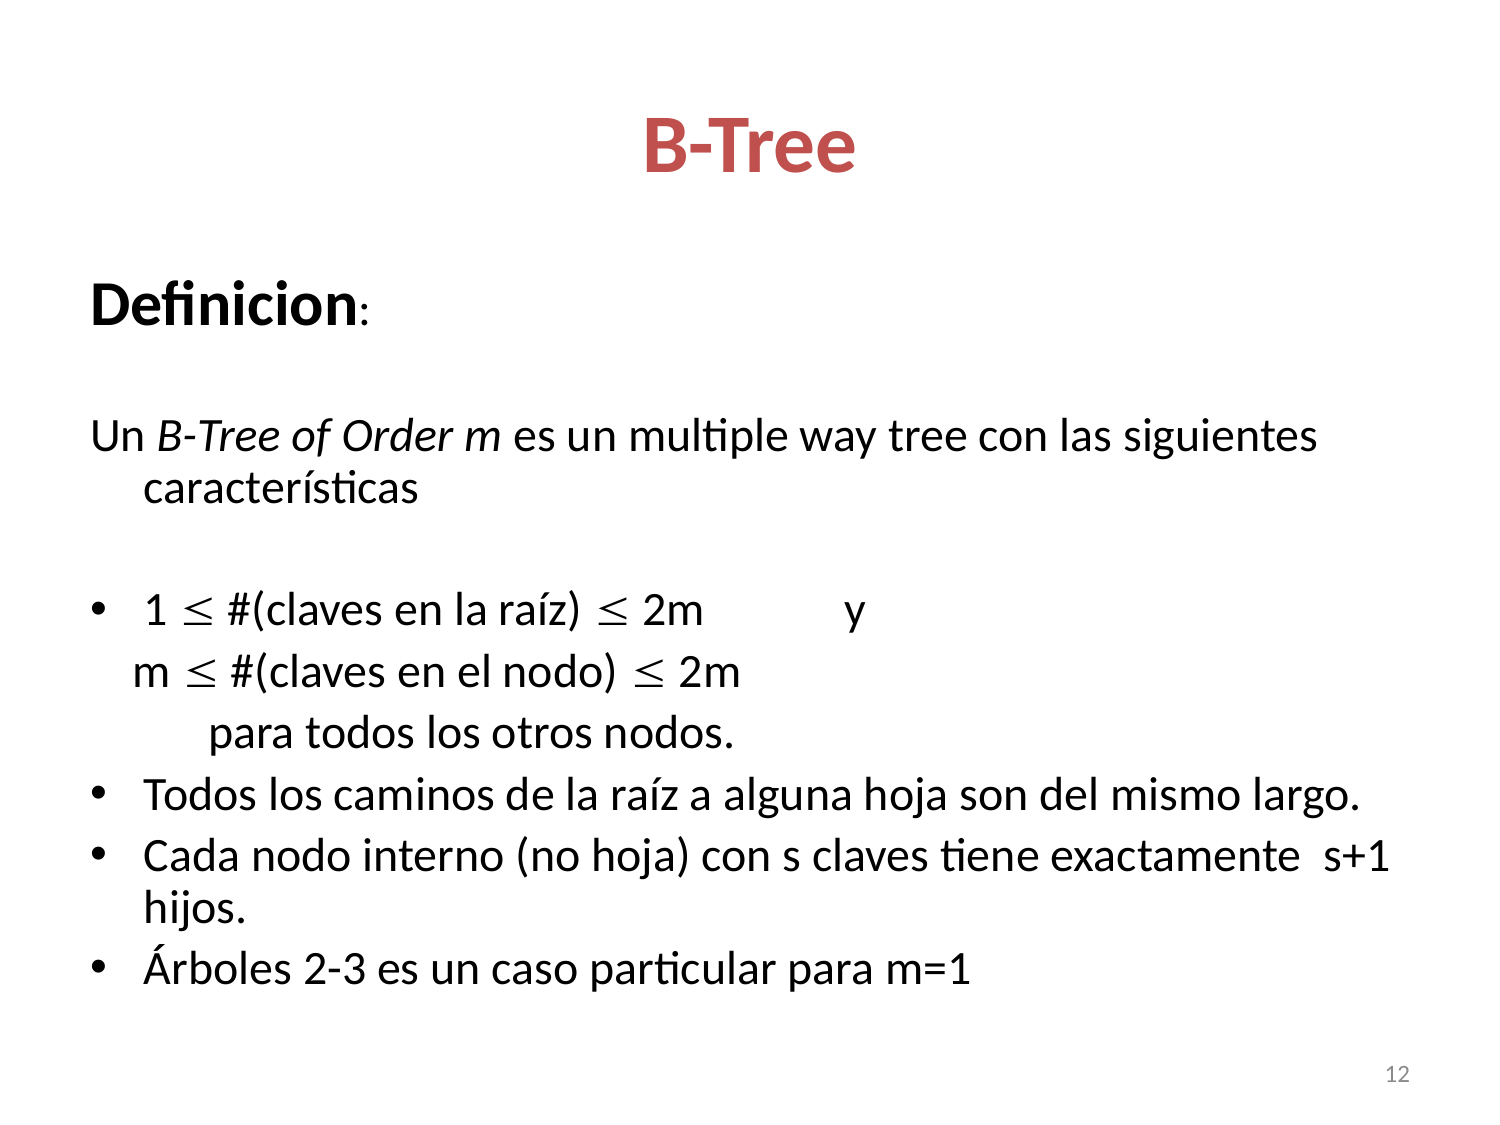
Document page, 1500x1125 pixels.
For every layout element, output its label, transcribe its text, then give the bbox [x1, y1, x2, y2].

title B-Tree [75, 45, 1425, 233]
slide_number 12 [1074, 1042, 1425, 1103]
list Definicion: Un B-Tree of Order m es un multiple way tree con las siguientes características 1  #(claves en la raíz)  2m y m  #(claves en el nodo)  2m para todos los otros nodos. Todos los caminos de la raíz a alguna hoja son del mismo largo. Cada nodo interno (no hoja) con s claves tiene exactamente s+1 hijos. Árboles 2-3 es un caso particular para m=1 [75, 262, 1463, 1005]
